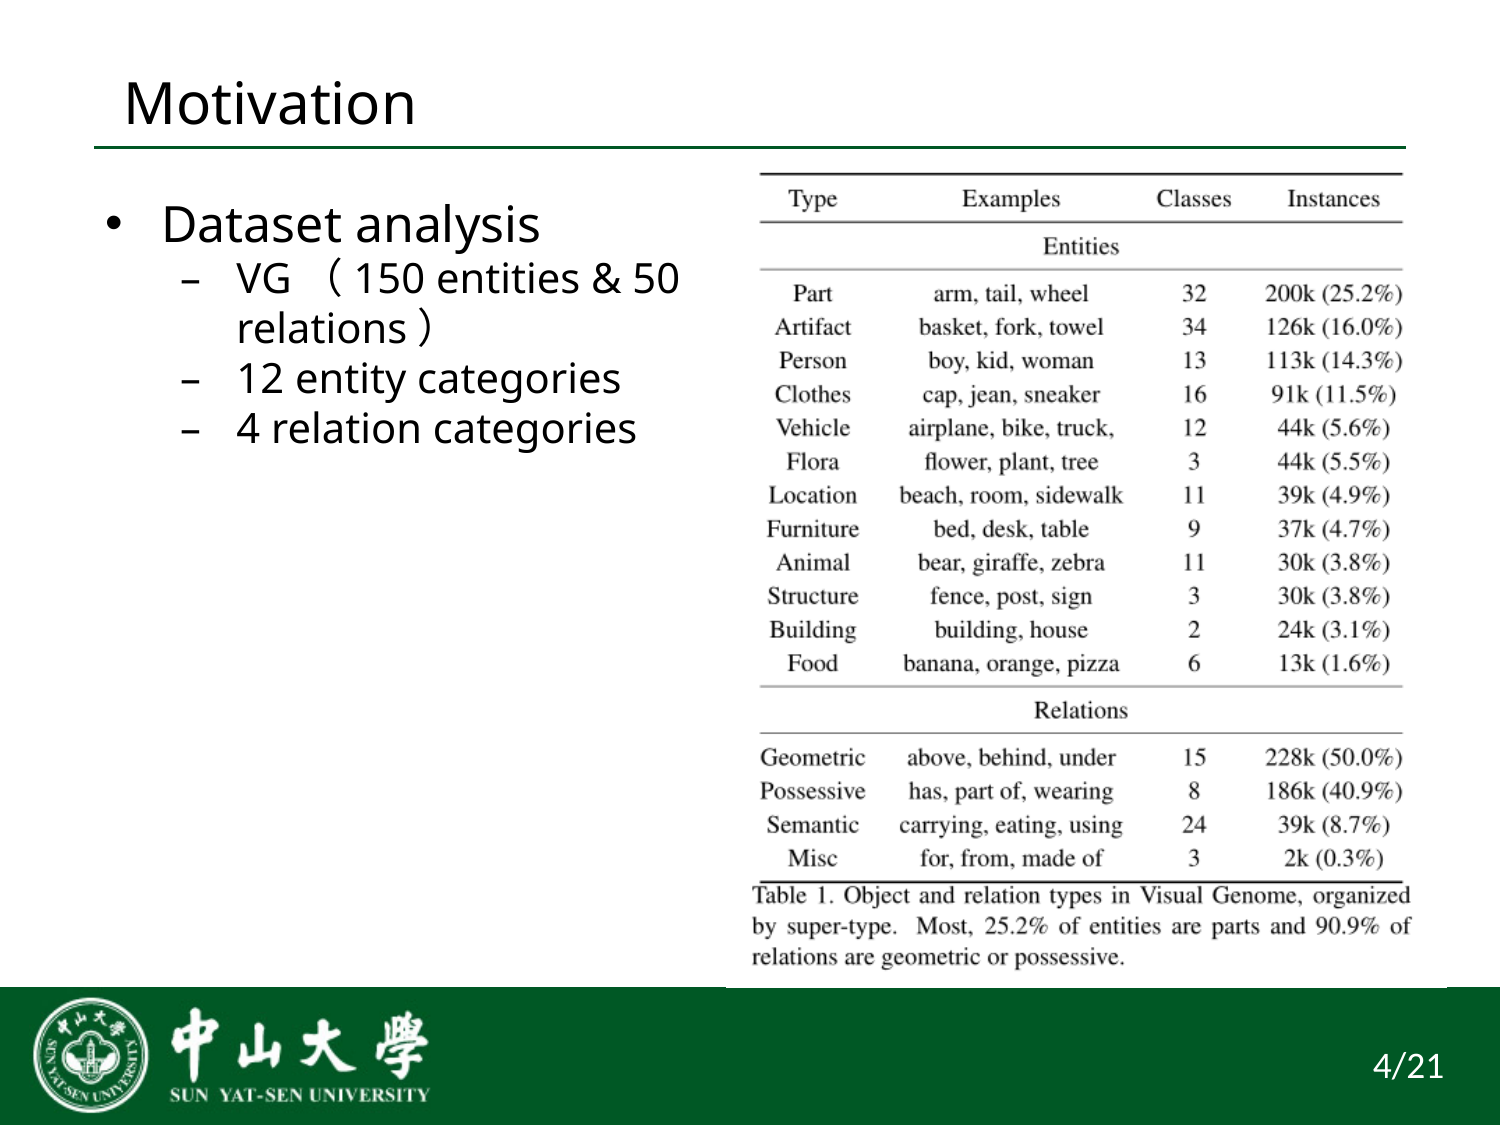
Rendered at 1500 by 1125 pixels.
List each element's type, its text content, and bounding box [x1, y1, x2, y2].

picture [94, 145, 1406, 150]
text_box Dataset analysis VG（150 entities & 50 relations） 12 entity categories 4 relation categories [90, 184, 721, 630]
picture [0, 155, 1500, 1125]
title Motivation [108, 7, 1459, 195]
